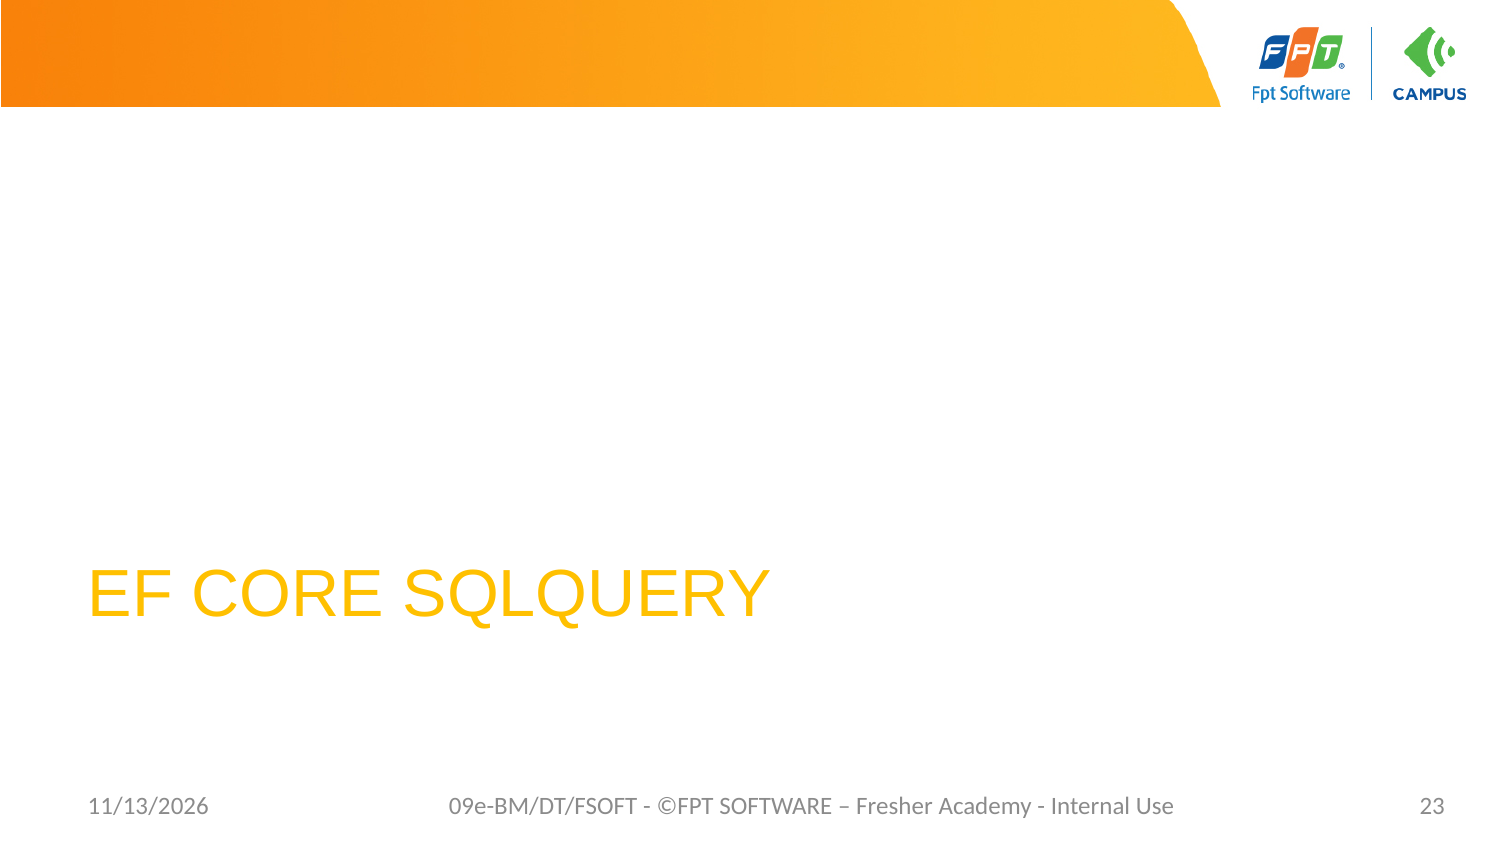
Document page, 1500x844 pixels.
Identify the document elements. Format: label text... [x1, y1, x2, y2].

slide_number 23 [1350, 782, 1461, 827]
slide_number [72, 782, 270, 827]
picture [1, 0, 1499, 844]
title EF Core SqlQuery [72, 542, 1461, 710]
footer 09e-BM/DT/FSOFT - ©FPT SOFTWARE – Fresher Academy - Internal Use [289, 782, 1335, 827]
